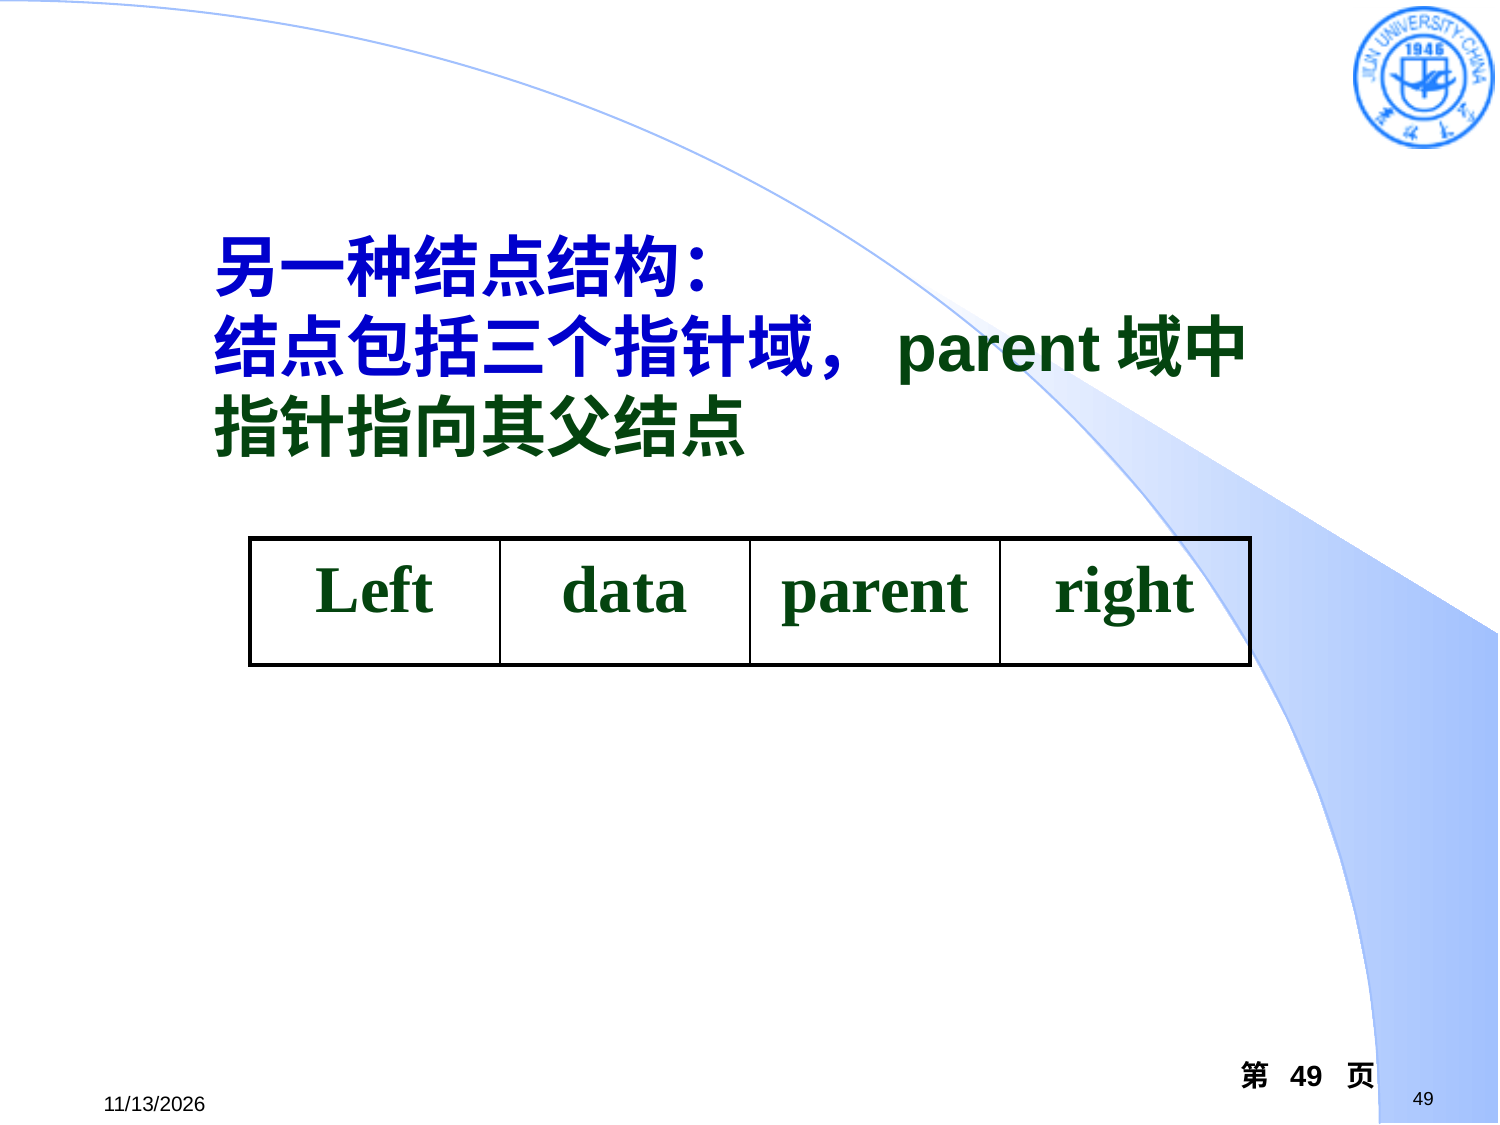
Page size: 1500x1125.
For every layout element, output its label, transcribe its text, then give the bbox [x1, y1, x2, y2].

table_header data [501, 541, 749, 663]
table_header right [1001, 541, 1248, 663]
footer 第 49 页 [1225, 1050, 1500, 1125]
text_box 另一种结点结构： 结点包括三个指针域，parent域中指针指向其父结点 [198, 217, 1303, 473]
table_header parent [751, 541, 999, 663]
picture [1353, 6, 1495, 149]
table_header Left [252, 541, 499, 663]
